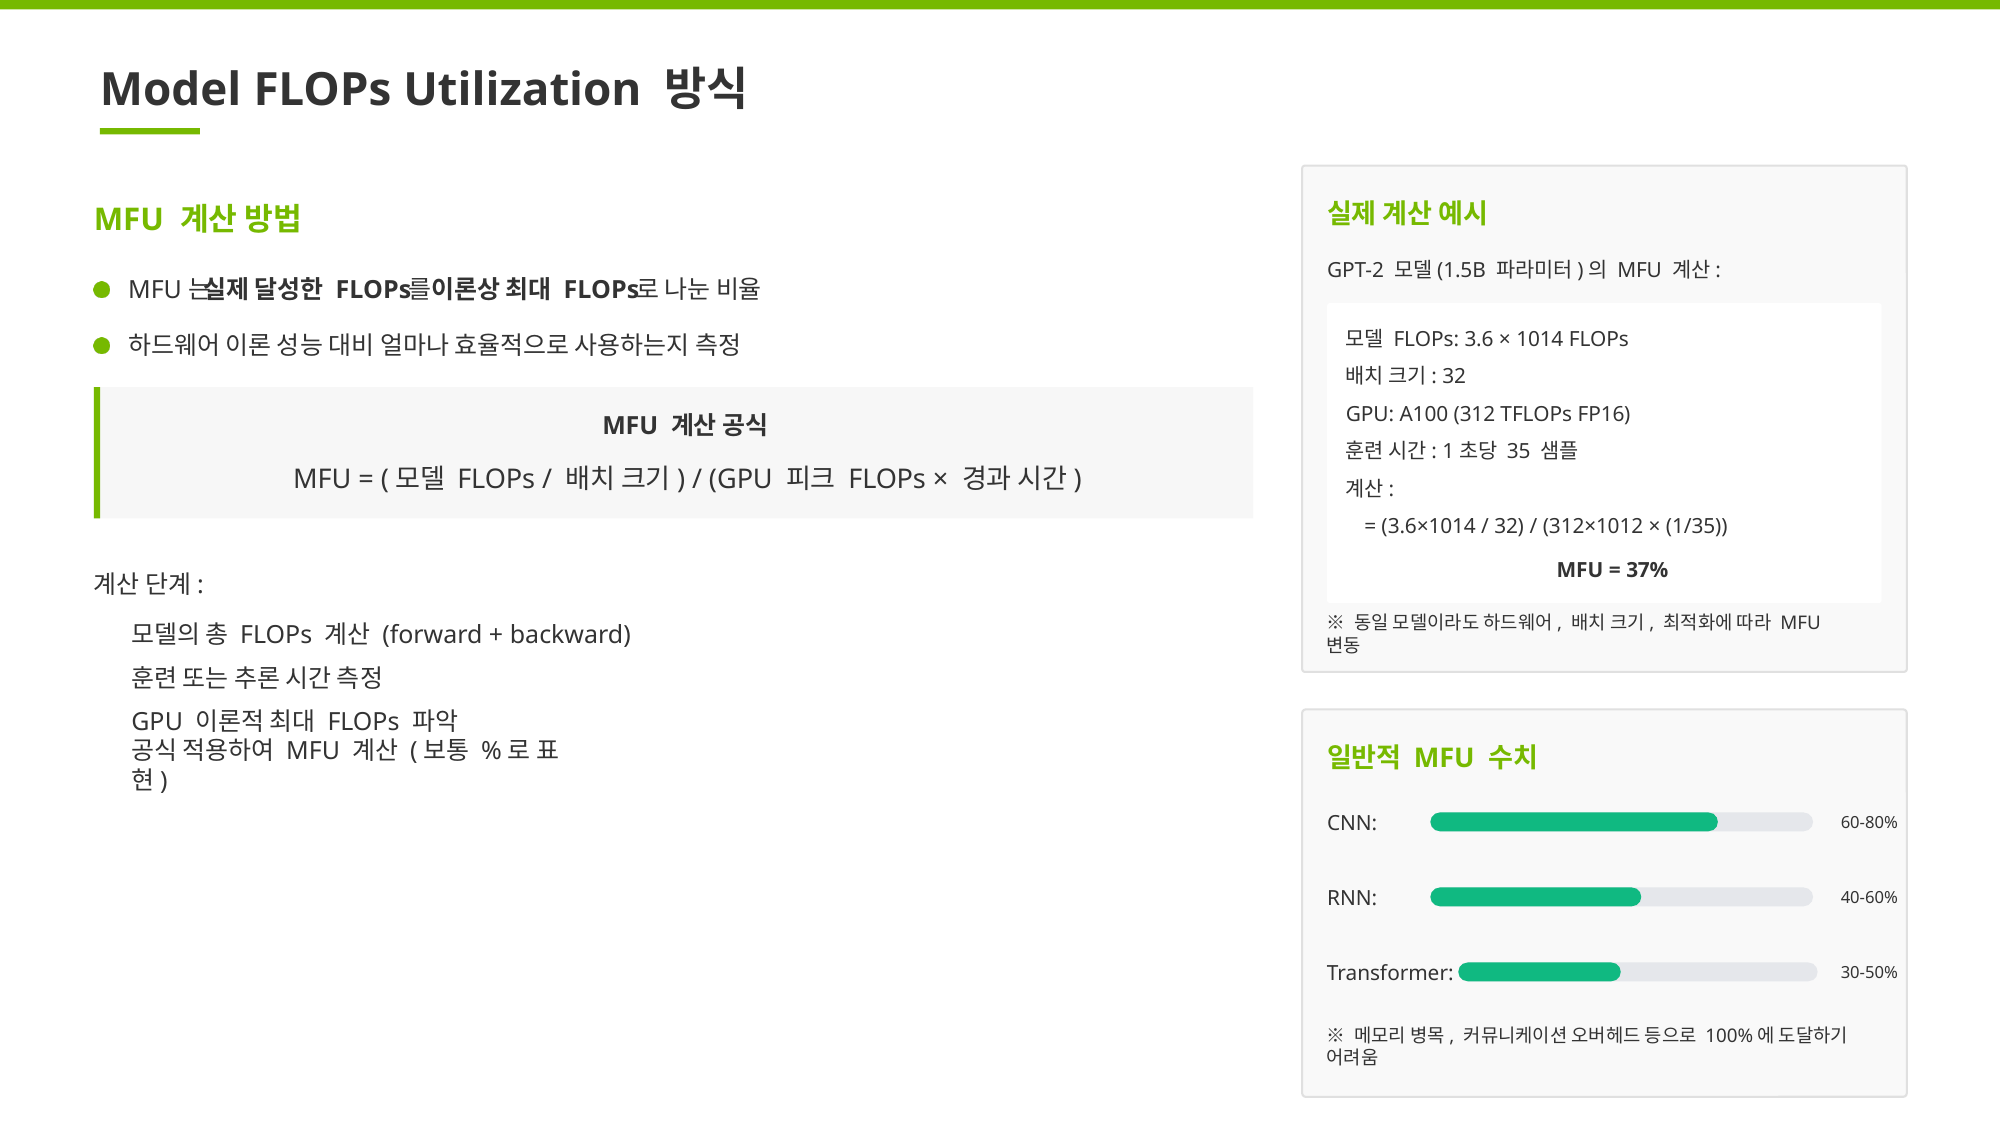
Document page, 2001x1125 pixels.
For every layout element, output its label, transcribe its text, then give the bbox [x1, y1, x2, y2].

text_box 훈련 시간: 1초당 35 샘플 [1345, 434, 1591, 466]
text_box 를 [408, 270, 431, 308]
text_box 일반적 MFU 수치 [1327, 735, 1557, 777]
text_box 로 나눈 비율 [636, 270, 785, 308]
text_box MFU = (모델 FLOPs / 배치 크기) / (GPU 피크 FLOPs × 경과 시간) [278, 457, 1097, 499]
text_box MFU는 [128, 270, 203, 308]
text_box [1633, 887, 1814, 907]
text_box [1458, 962, 1621, 982]
text_box [1302, 709, 1907, 1097]
text_box 배치 크기: 32 [1345, 359, 1486, 391]
text_box GPU 이론적 최대 FLOPs 파악 [131, 702, 463, 740]
text_box [101, 387, 1254, 519]
text_box [1430, 812, 1718, 832]
text_box [1430, 887, 1642, 907]
text_box 모델의 총 FLOPs 계산 (forward + backward) [131, 614, 640, 653]
text_box RNN: [1327, 881, 1397, 913]
text_box 이론상 최대 FLOPs [431, 270, 636, 308]
text_box [1710, 812, 1814, 832]
text_box Transformer: [1326, 956, 1475, 988]
text_box 공식 적용하여 MFU 계산 (보통 %로 표현) [131, 745, 585, 784]
text_box 30-50% [1836, 940, 1899, 1004]
text_box ※ 메모리 병목, 커뮤니케이션 오버헤드 등으로 100%에 도달하기 어려움 [1326, 1020, 1888, 1072]
text_box [93, 387, 101, 519]
text_box = (3.6×1014 / 32) / (312×1012 × (1/35)) [1364, 509, 1797, 541]
text_box 모델 FLOPs: 3.6 × 1014 FLOPs [1345, 321, 1667, 354]
text_box 40-60% [1836, 865, 1899, 929]
text_box GPT-2 모델(1.5B 파라미터)의 MFU 계산: [1327, 253, 1722, 285]
text_box CNN: [1327, 806, 1397, 838]
text_box 훈련 또는 추론 시간 측정 [131, 658, 410, 696]
text_box 60-80% [1836, 790, 1899, 854]
text_box MFU 계산 방법 [93, 195, 319, 241]
text_box 실제 달성한 FLOPs [203, 270, 408, 308]
text_box 실제 계산 예시 [1327, 192, 1521, 233]
text_box 계산: [1345, 471, 1409, 504]
text_box ※ 동일 모델이라도 하드웨어, 배치 크기, 최적화에 따라 MFU 변동 [1326, 620, 1854, 647]
text_box GPU: A100 (312 TFLOPs FP16) [1345, 396, 1666, 429]
picture [93, 281, 110, 298]
text_box 하드웨어 이론 성능 대비 얼마나 효율적으로 사용하는지 측정 [128, 326, 772, 364]
text_box [1326, 303, 1882, 604]
text_box Model FLOPs Utilization 방식 [100, 53, 787, 122]
text_box [1613, 962, 1818, 982]
picture [93, 337, 110, 354]
text_box [1302, 165, 1907, 672]
text_box MFU 계산 공식 [595, 406, 776, 444]
text_box MFU = 37% [1544, 553, 1681, 585]
text_box 계산 단계: [93, 564, 221, 603]
text_box [99, 128, 200, 135]
